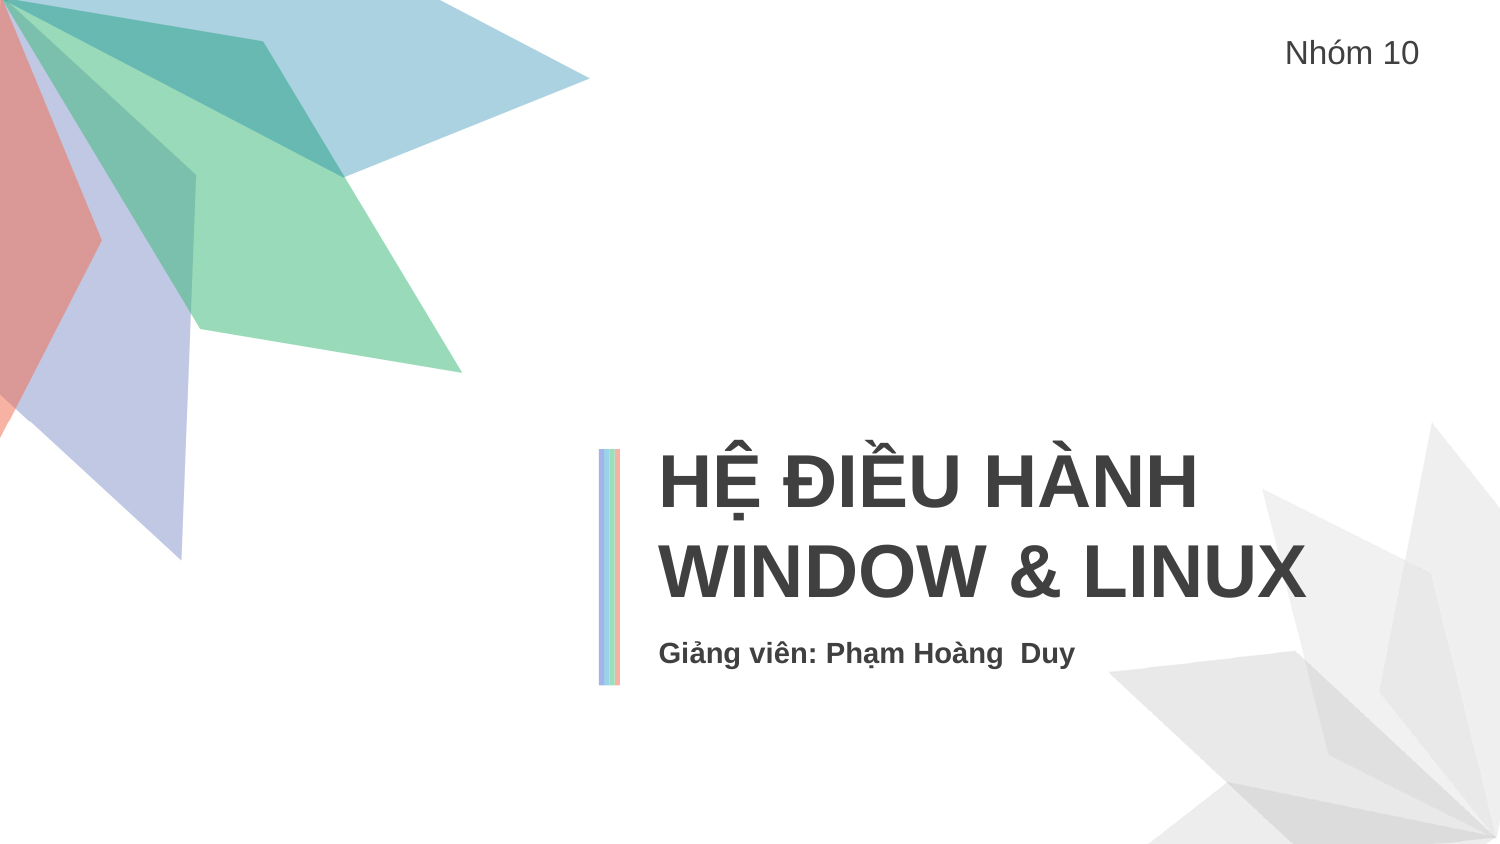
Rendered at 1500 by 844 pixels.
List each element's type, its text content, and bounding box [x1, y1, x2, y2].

text_box Nhóm 10 [1234, 23, 1471, 79]
list Giảng viên: Phạm Hoàng Duy [643, 610, 1500, 694]
picture [0, 0, 1500, 844]
list HỆ ĐIỀU HÀNH WINDOW & LINUX [643, 433, 1500, 610]
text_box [598, 448, 621, 686]
